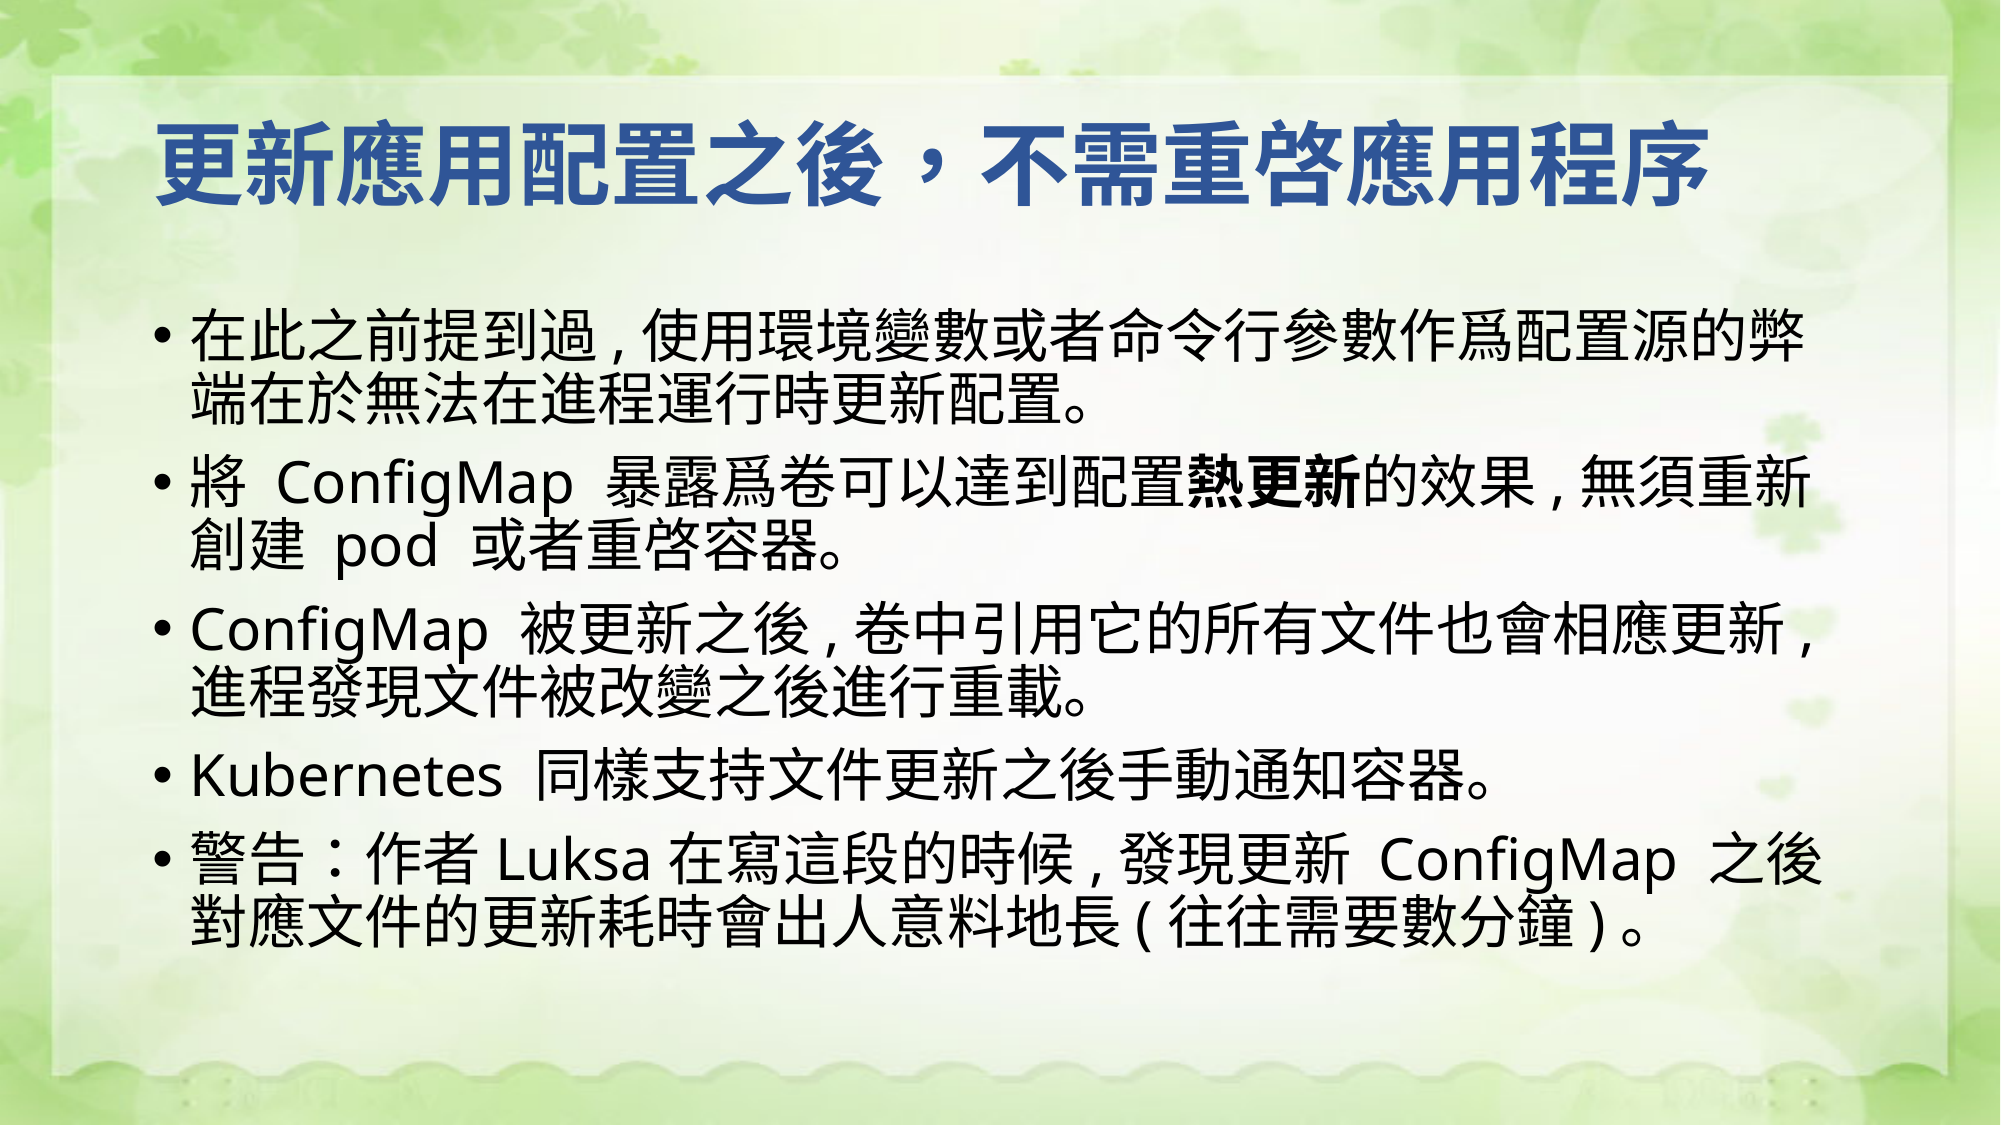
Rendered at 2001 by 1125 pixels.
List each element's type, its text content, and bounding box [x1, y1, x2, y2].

list 在此之前提到過,使用環境變數或者命令行參數作爲配置源的弊端在於無法在進程運行時更新配置。 將 ConfigMap 暴露爲卷可以達到配置熱更新的效果,無須重新創建 pod 或者重啓容器。 ConfigMap 被更新之後,卷中引用它的所有文件也會相應更新,進程發現文件被改變之後進行重載。 Kubernetes 同樣支持文件更新之後手動通知容器。 警告：作者Luksa在寫這段的時候,發現更新 ConfigMap 之後對應文件的更新耗時會出人意料地長(往往需要數分鐘)。 [137, 299, 1863, 1014]
title 更新應用配置之後，不需重啓應用程序 [137, 59, 1863, 278]
picture [0, 0, 2001, 1125]
